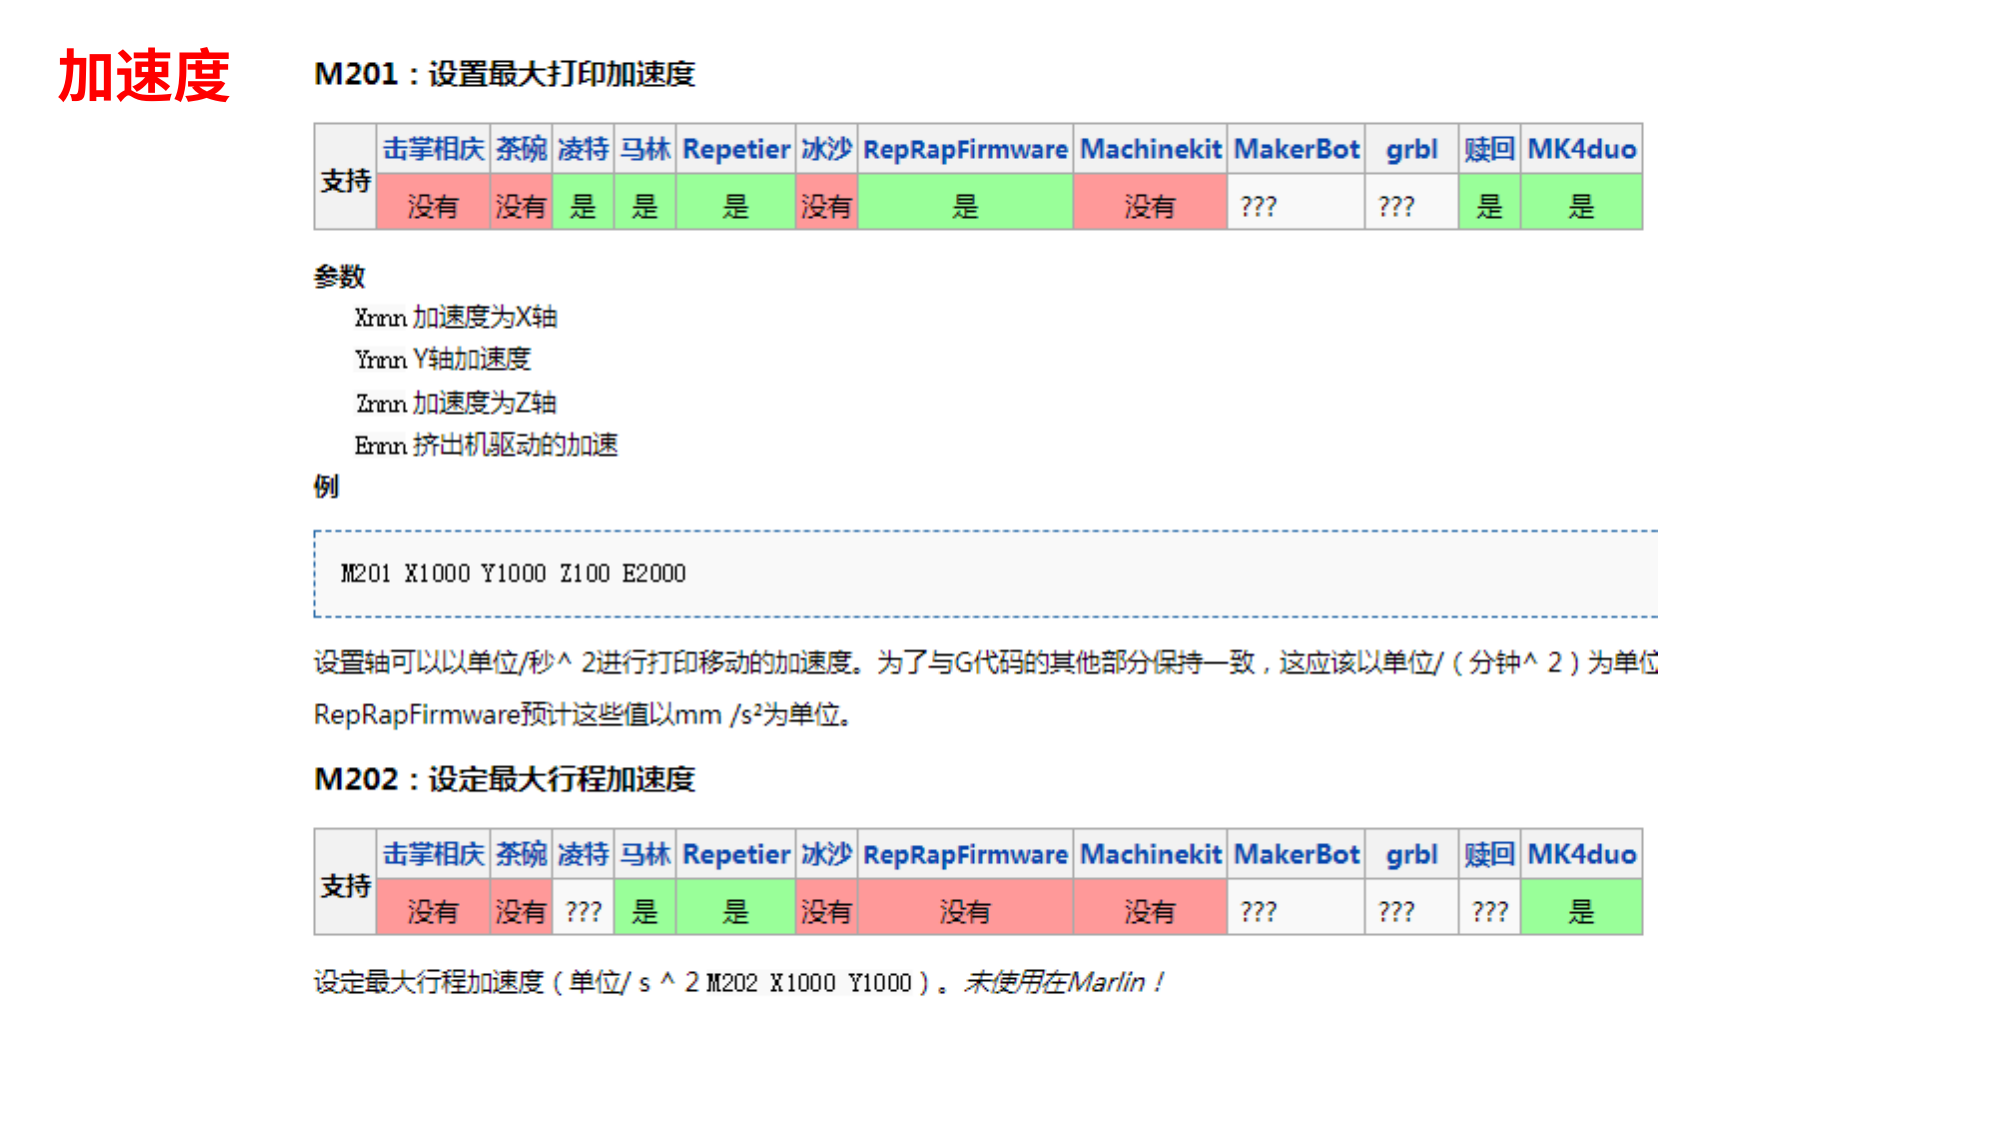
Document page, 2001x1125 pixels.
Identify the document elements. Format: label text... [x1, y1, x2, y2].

text_box 加速度 [42, 31, 275, 117]
picture [300, 49, 1658, 1016]
